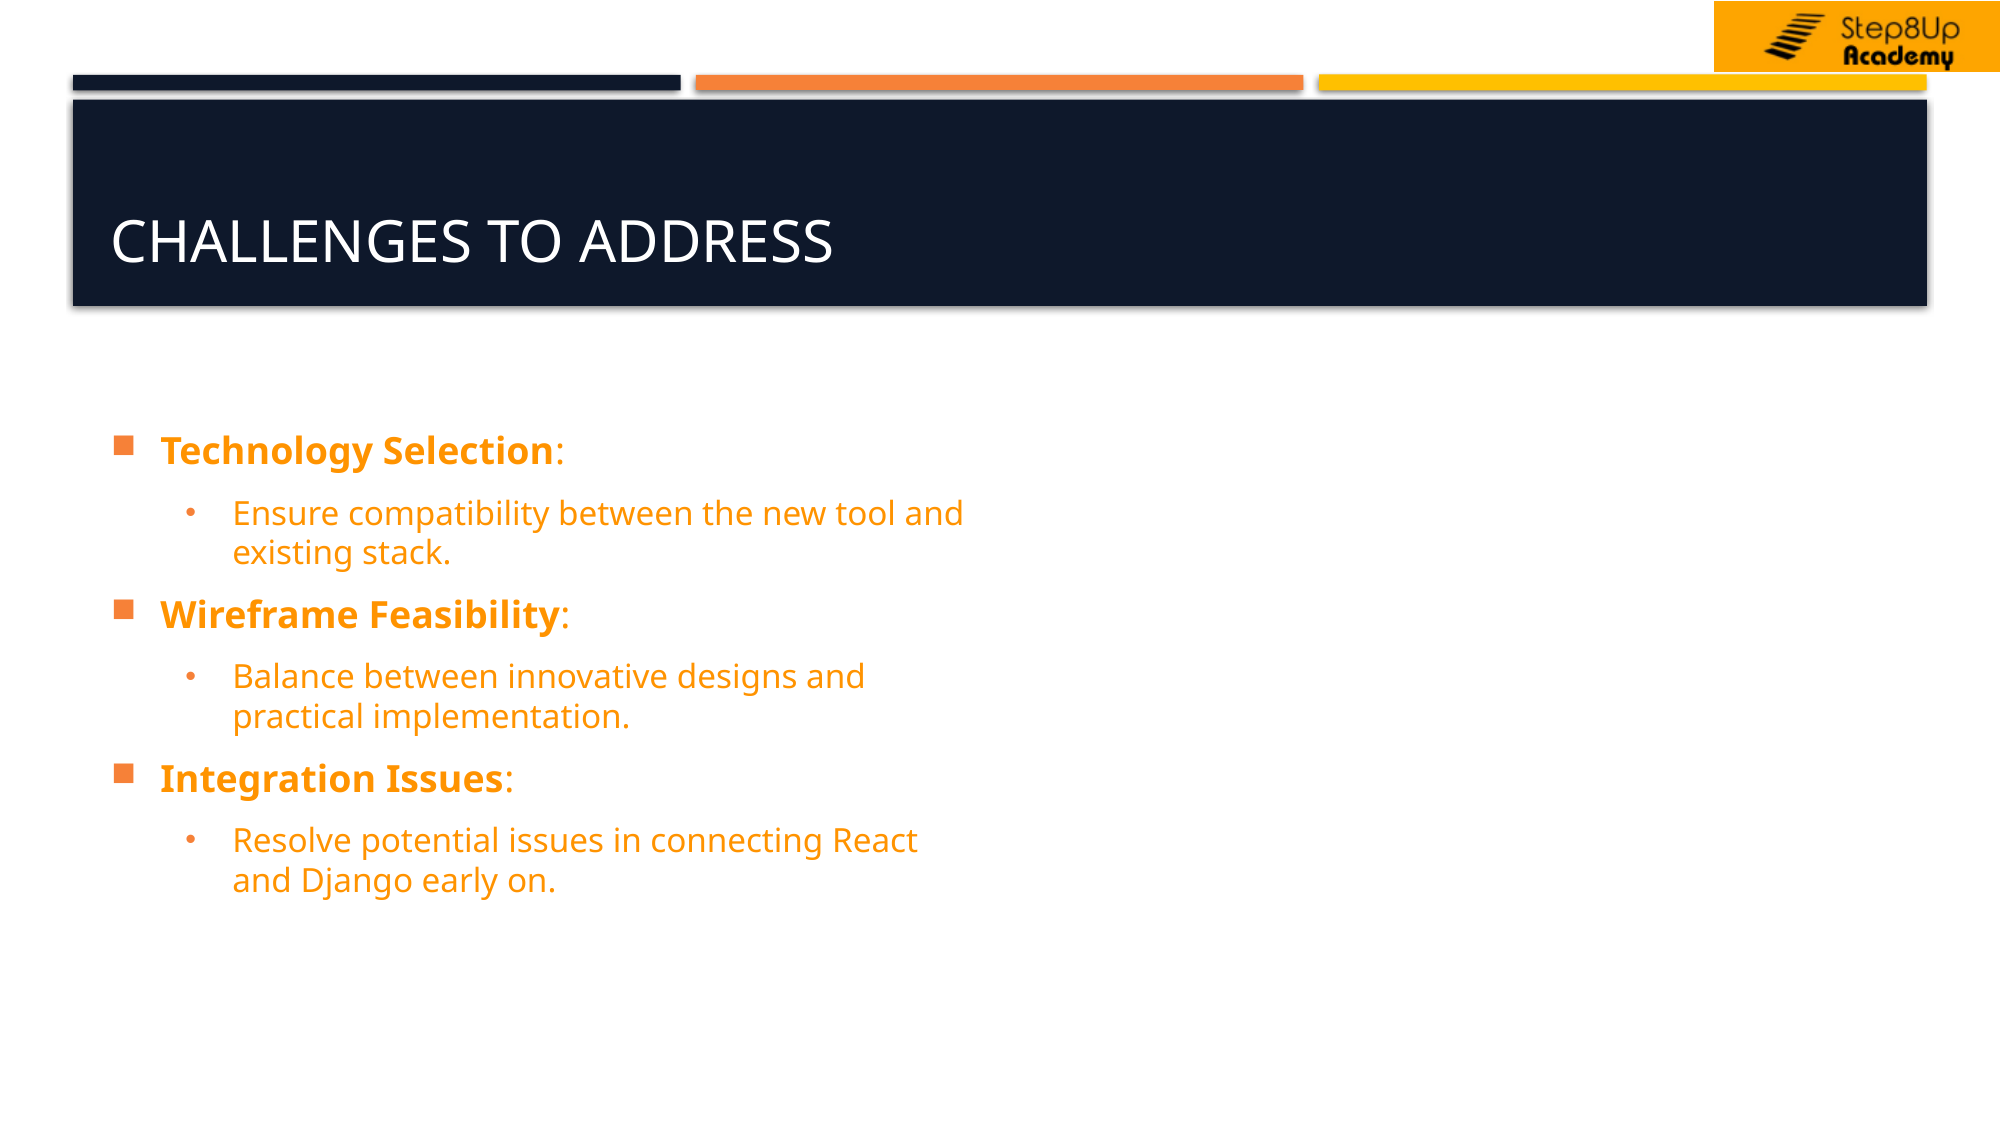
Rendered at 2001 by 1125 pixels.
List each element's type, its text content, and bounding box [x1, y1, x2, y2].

picture [1714, 1, 2000, 72]
title Challenges to Address [95, 119, 1905, 282]
list Technology Selection: Ensure compatibility between the new tool and existing stack. Wireframe Feasibility: Balance between innovative designs and practical implementation. Integration Issues: Resolve potential issues in connecting React and Django early on. [95, 365, 985, 962]
